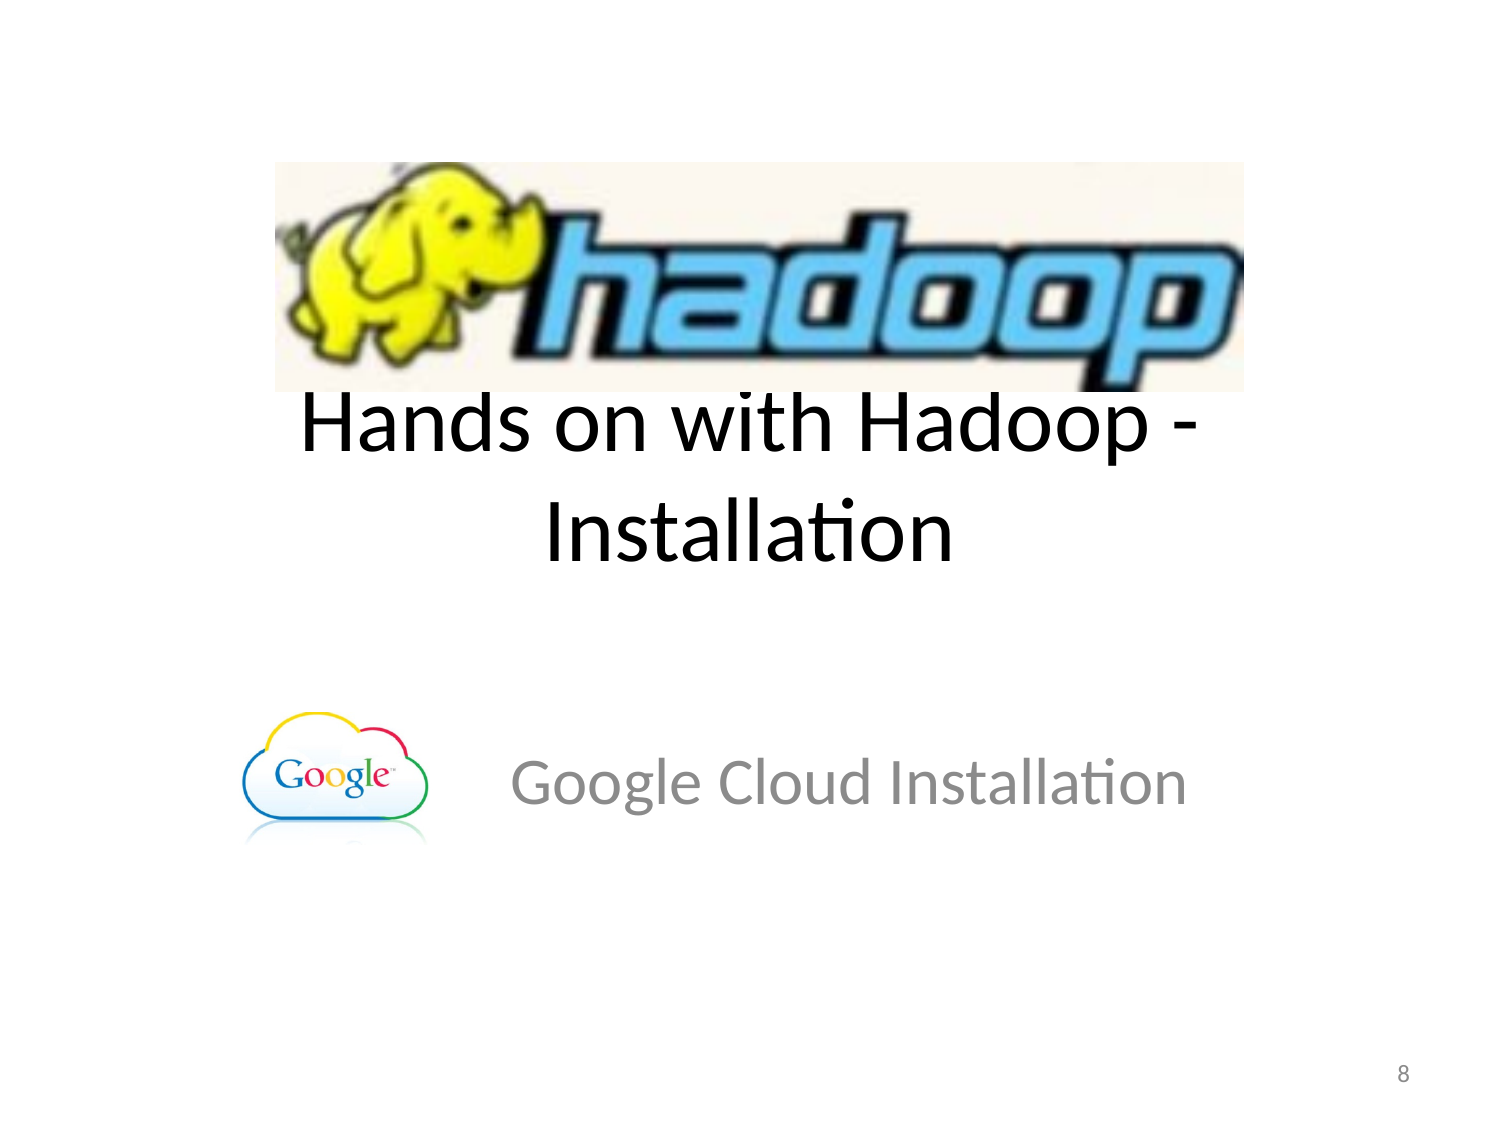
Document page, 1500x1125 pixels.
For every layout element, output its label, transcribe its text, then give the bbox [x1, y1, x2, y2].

title Hands on with Hadoop - Installation [112, 349, 1388, 591]
picture [274, 162, 1244, 392]
subtitle Google Cloud Installation [425, 637, 1275, 925]
slide_number 8 [1074, 1042, 1425, 1103]
picture [237, 712, 456, 859]
